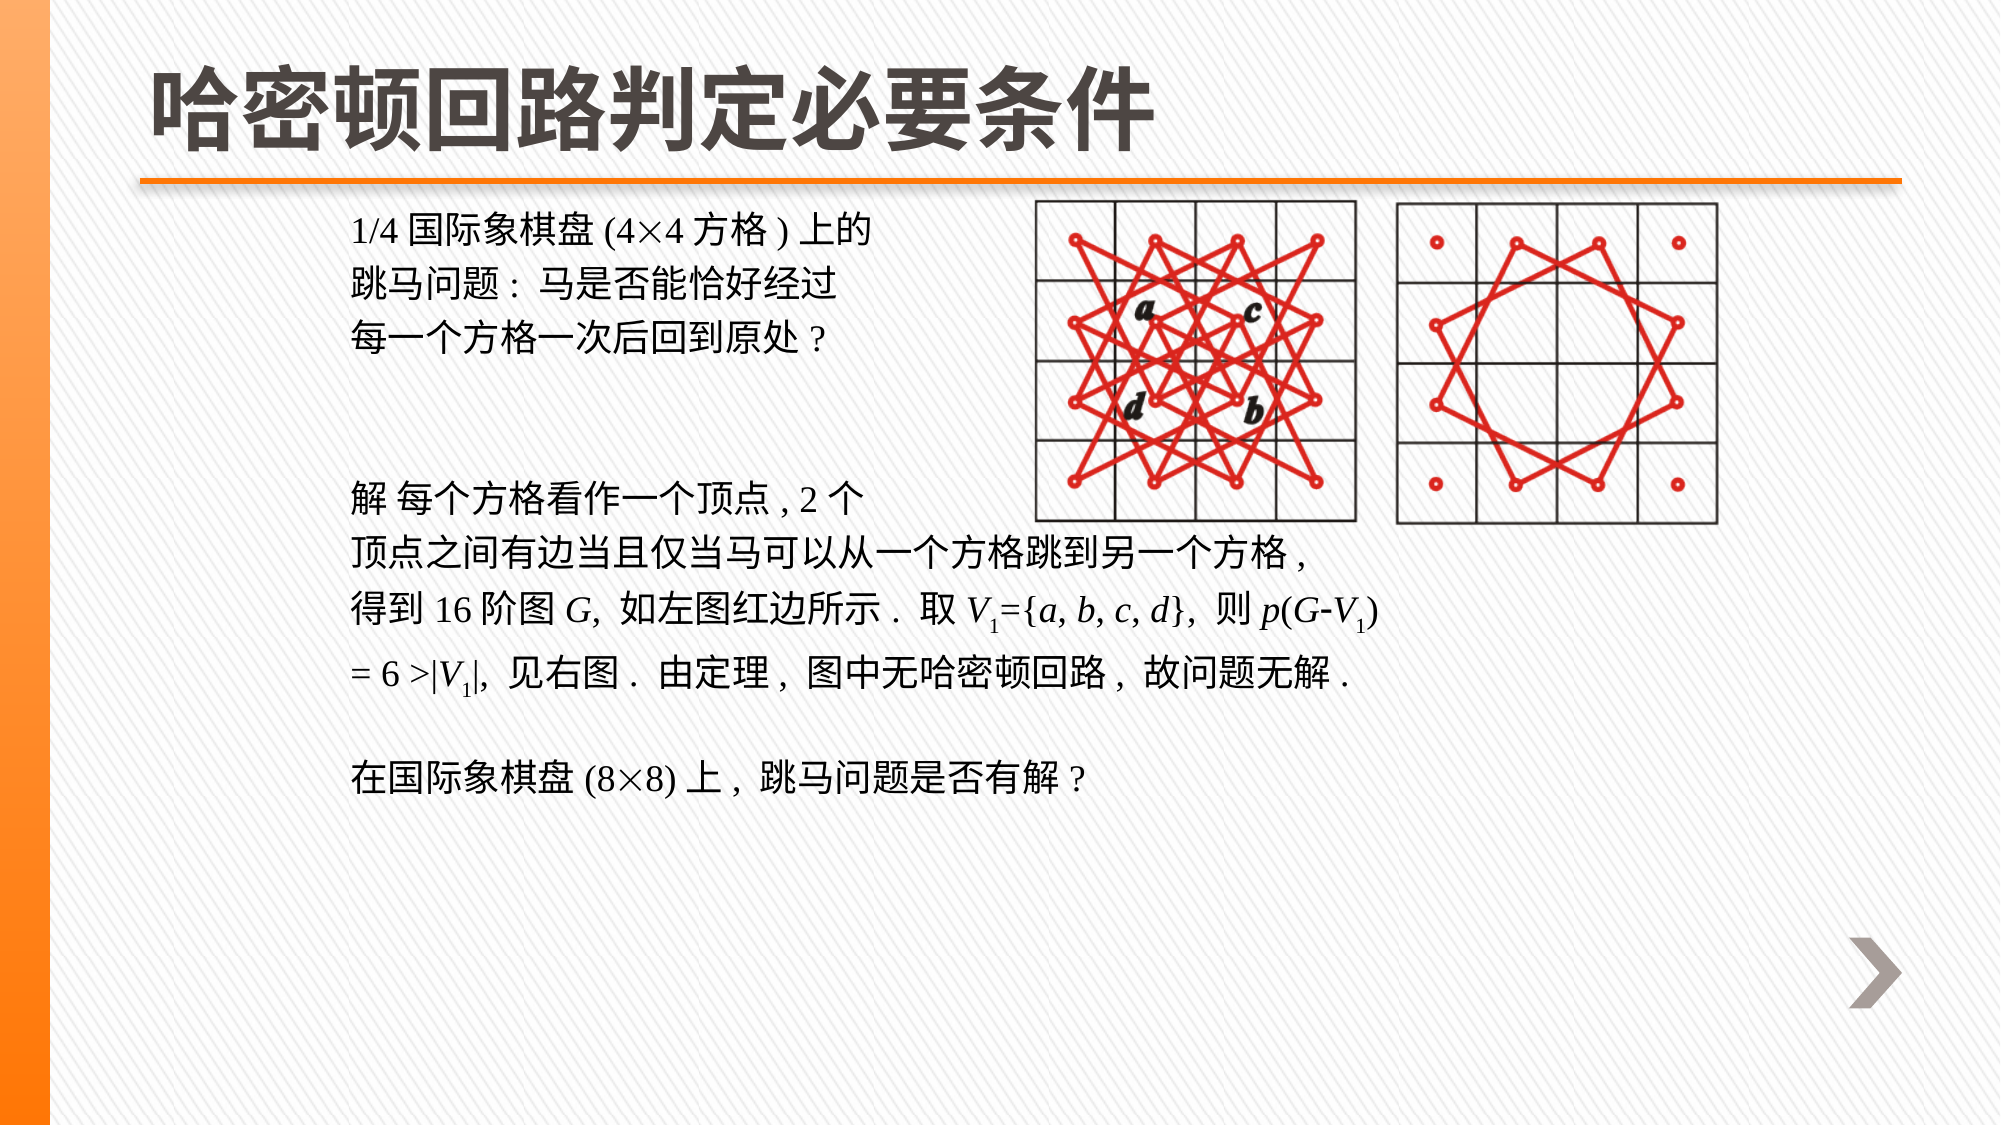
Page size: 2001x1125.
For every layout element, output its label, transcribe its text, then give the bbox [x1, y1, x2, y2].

title 几种特殊的图 [0, 281, 50, 285]
picture [1034, 199, 1372, 540]
picture [1378, 202, 1751, 543]
text_box 1/4国际象棋盘(44方格)上的 跳马问题: 马是否能恰好经过 每一个方格一次后回到原处? 解 每个方格看作一个顶点, 2个 顶点之间有边当且仅当马可以从一个方格跳到另一个方格, 得到16阶图G, 如左图红边所示. 取V1={a, b, c, d}, 则p(GV1) = 6 >|V1|, 见右图. 由定理, 图中无哈密顿回路, 故问题无解. 在国际象棋盘(88)上, 跳马问题是否有解? [335, 207, 1712, 1125]
title 哈密顿回路判定必要条件 [133, 0, 1896, 170]
